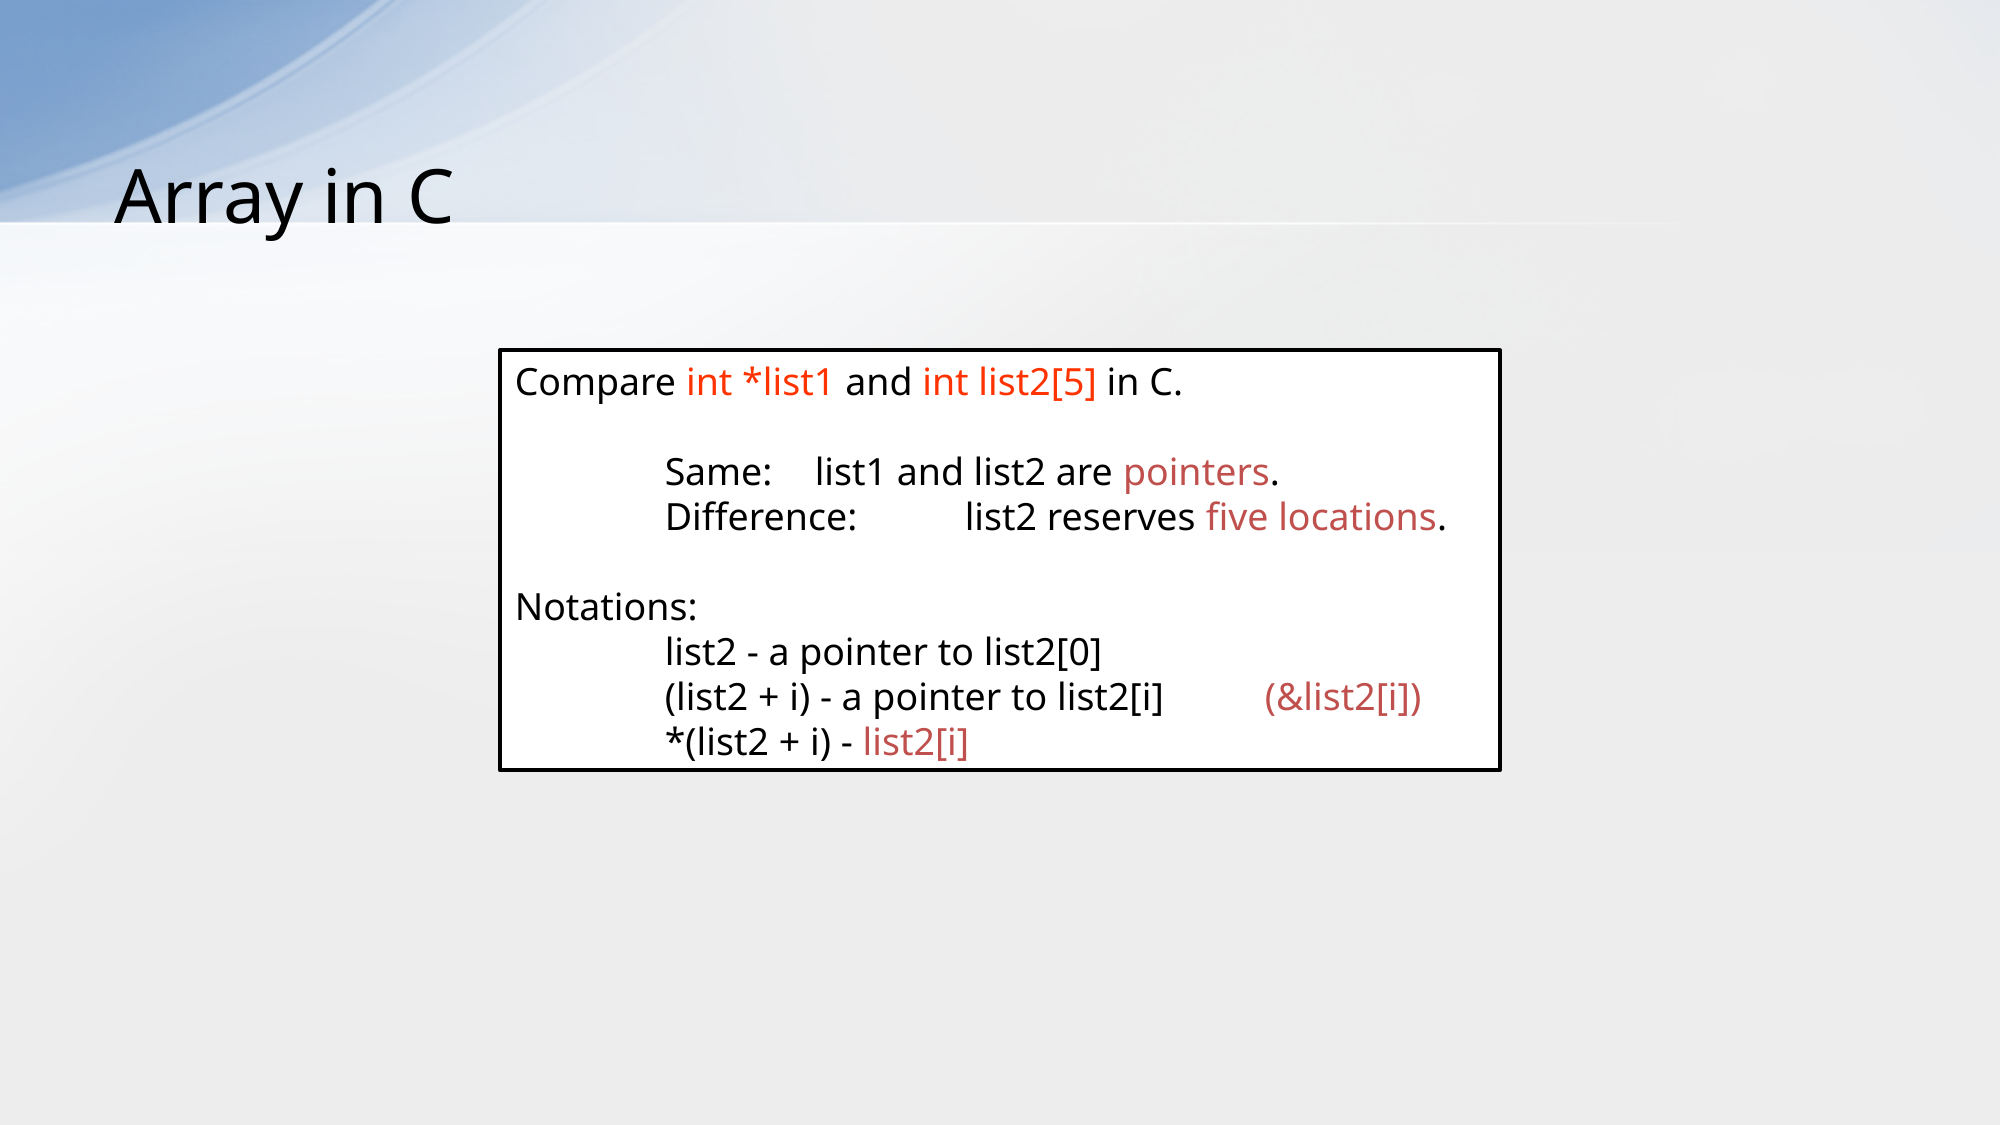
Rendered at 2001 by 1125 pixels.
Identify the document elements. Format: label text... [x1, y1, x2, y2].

picture [0, 0, 2000, 1125]
title Array in C [99, 58, 1900, 247]
text_box Compare int *list1 and int list2[5] in C. Same: list1 and list2 are pointers. Difference: list2 reserves five locations. Notations: list2 - a pointer to list2[0] (list2 + i) - a pointer to list2[i] (&list2[i]) *(list2 + i) - list2[i] [498, 348, 1502, 772]
